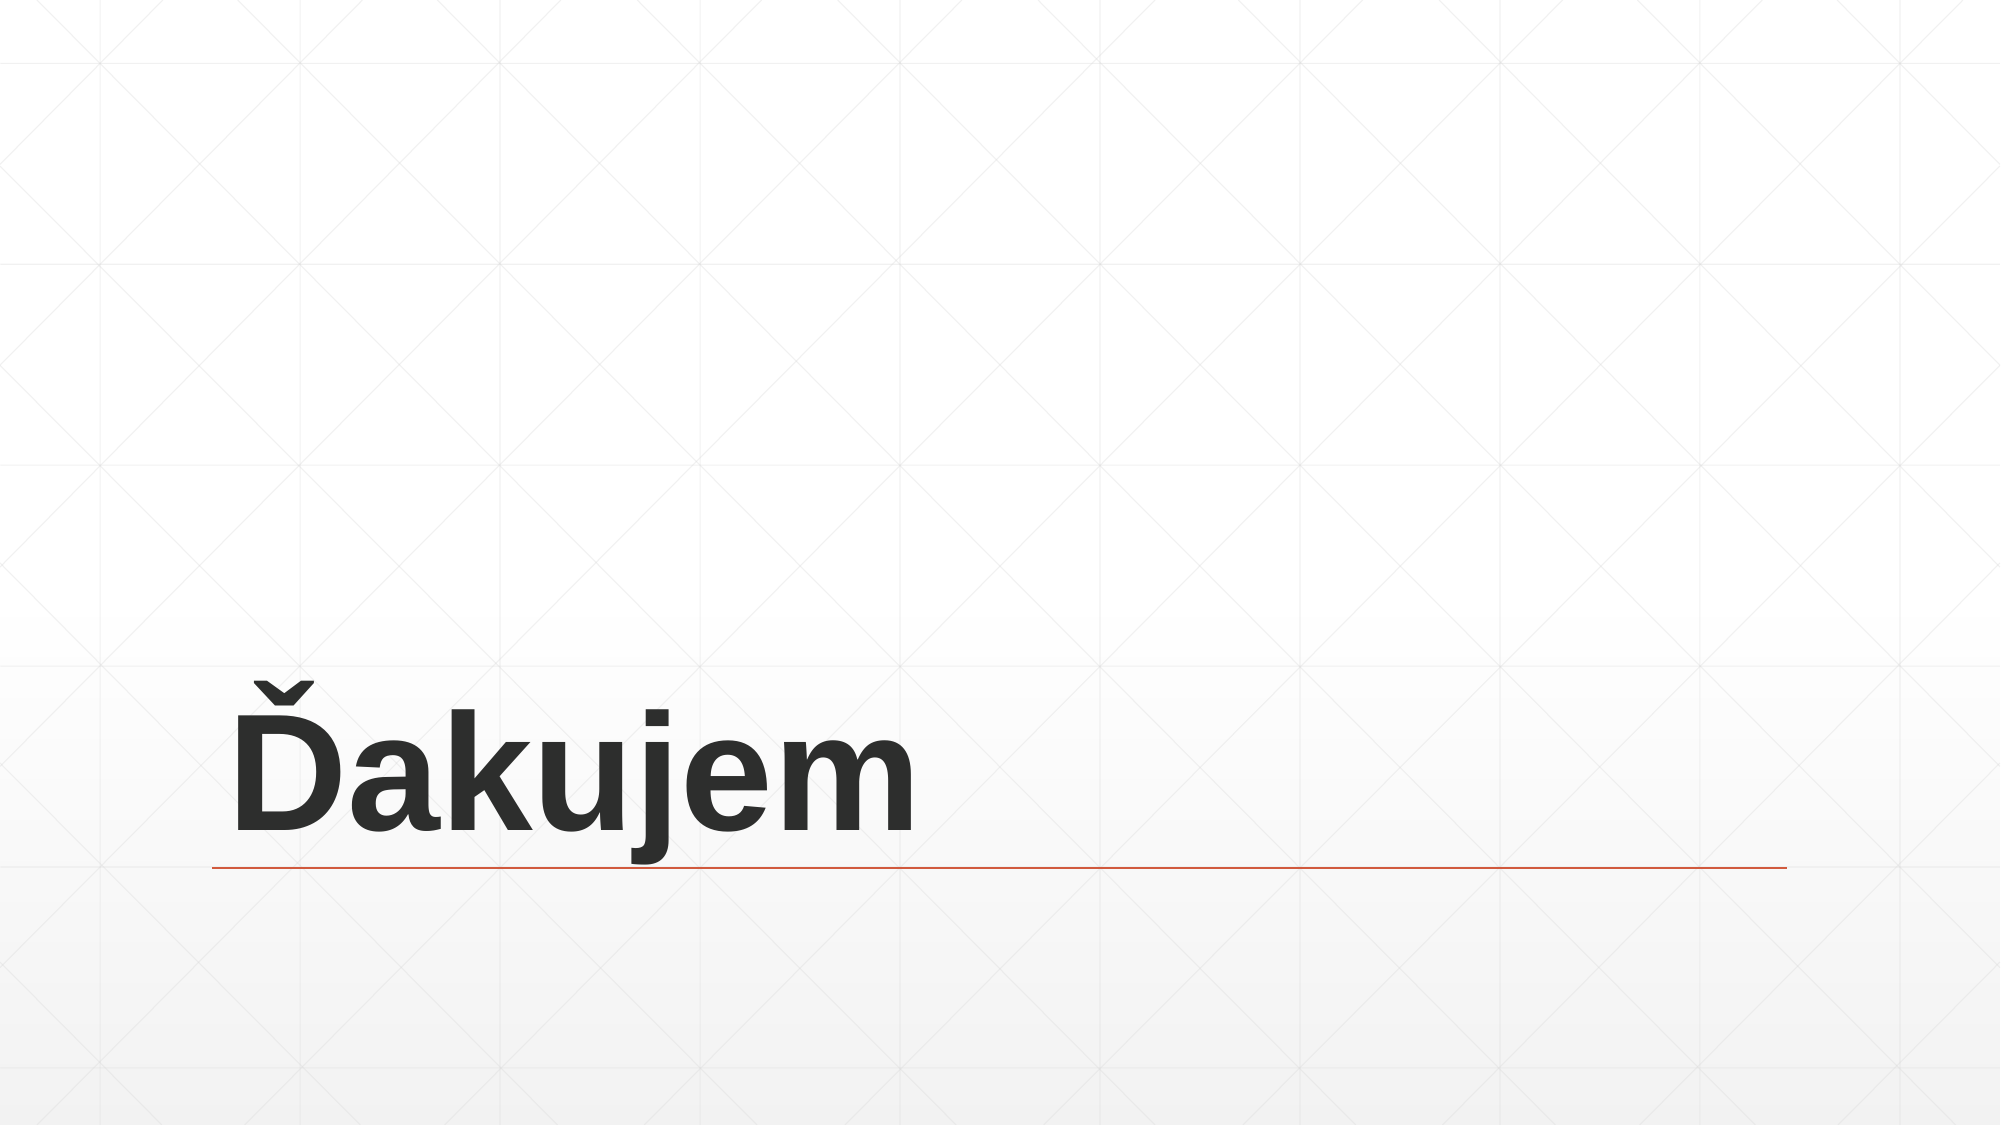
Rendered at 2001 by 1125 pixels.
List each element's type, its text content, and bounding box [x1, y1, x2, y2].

title Ďakujem [212, 313, 1788, 869]
